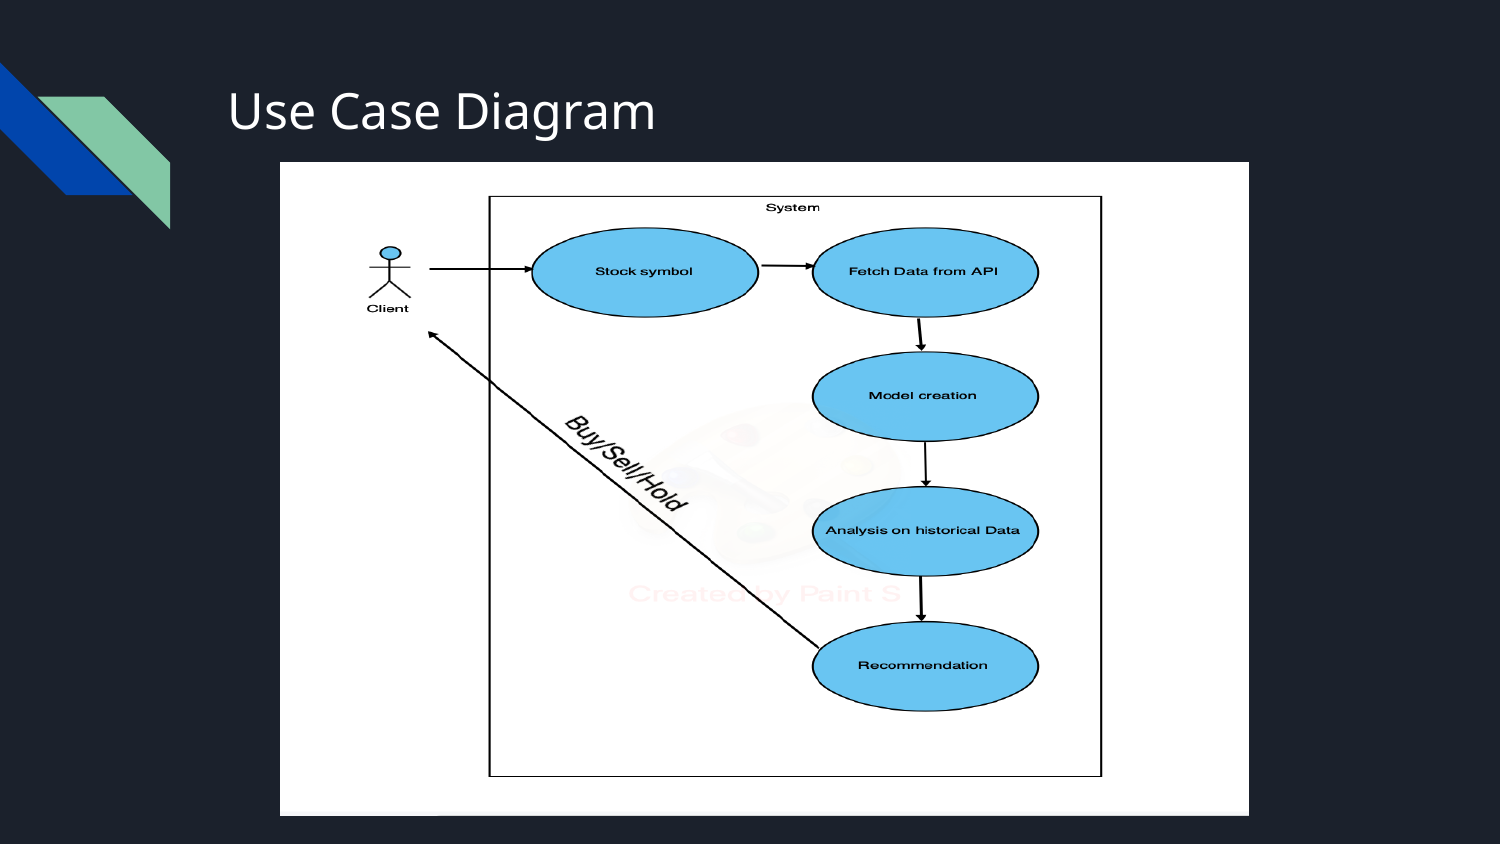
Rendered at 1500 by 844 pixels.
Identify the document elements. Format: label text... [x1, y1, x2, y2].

title Use Case Diagram [212, 64, 1368, 215]
picture [280, 162, 1250, 816]
